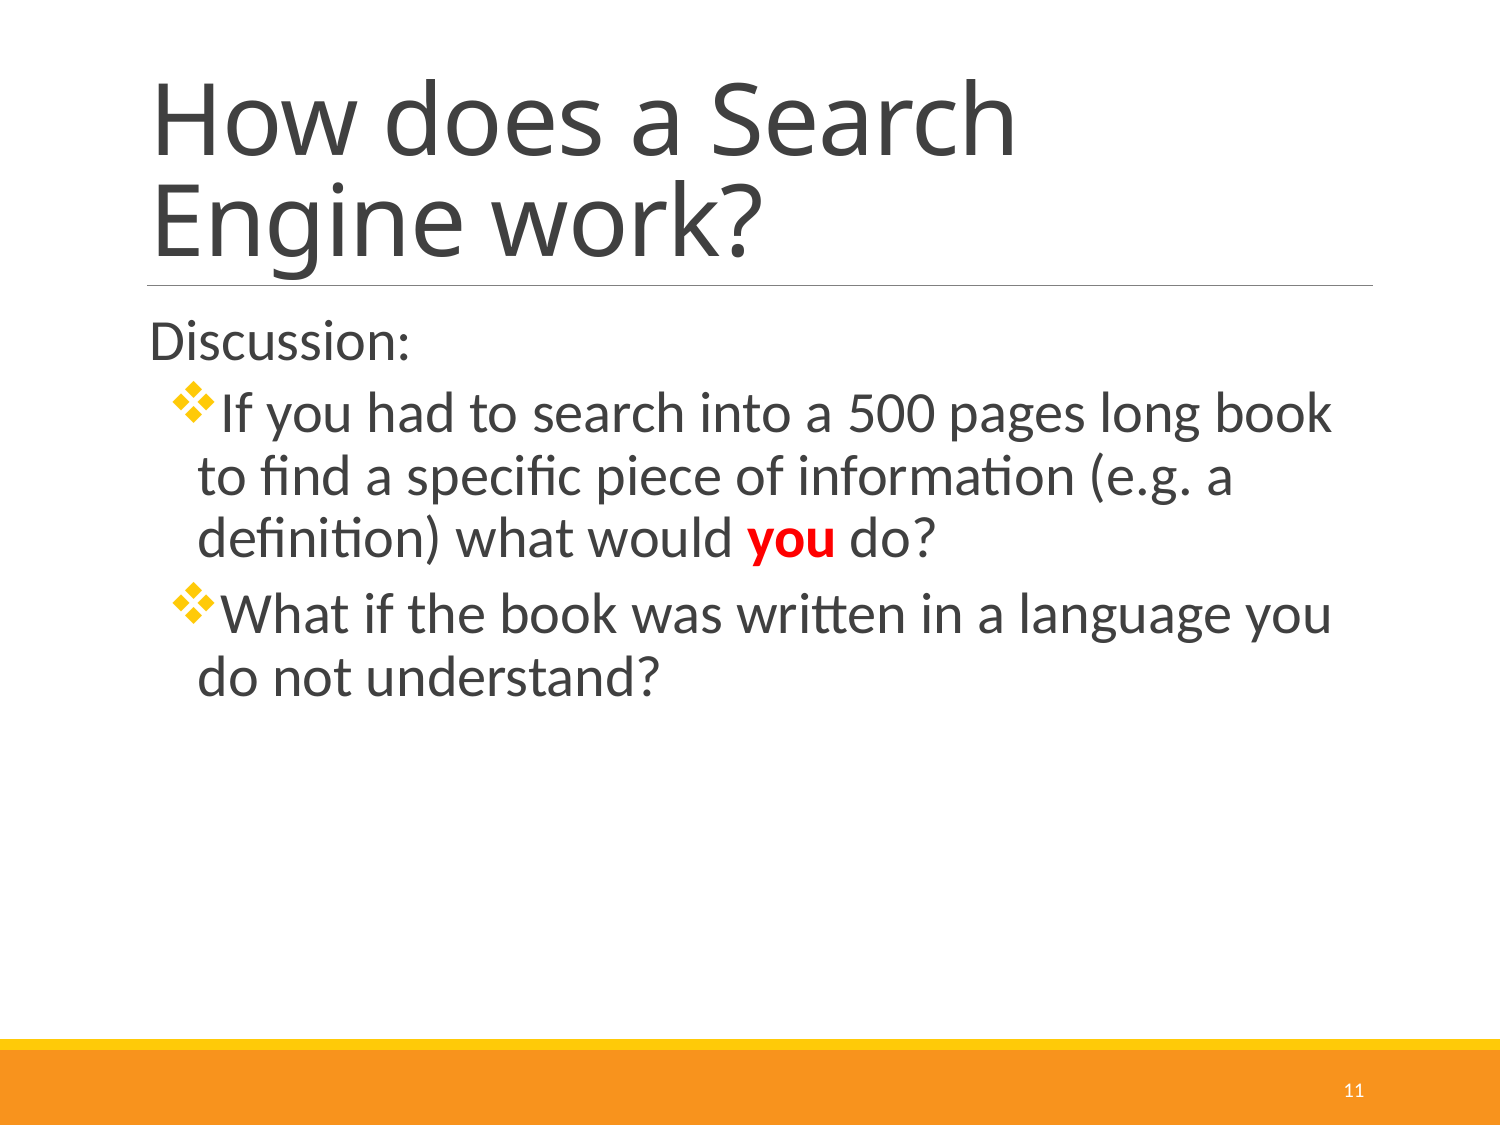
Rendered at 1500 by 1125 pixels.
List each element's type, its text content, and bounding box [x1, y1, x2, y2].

slide_number 11 [1217, 1059, 1380, 1120]
title How does a Search Engine work? [134, 47, 1373, 285]
list Discussion: If you had to search into a 500 pages long book to find a specific piece of information (e.g. a definition) what would you do? What if the book was written in a language you do not understand? [134, 302, 1373, 963]
